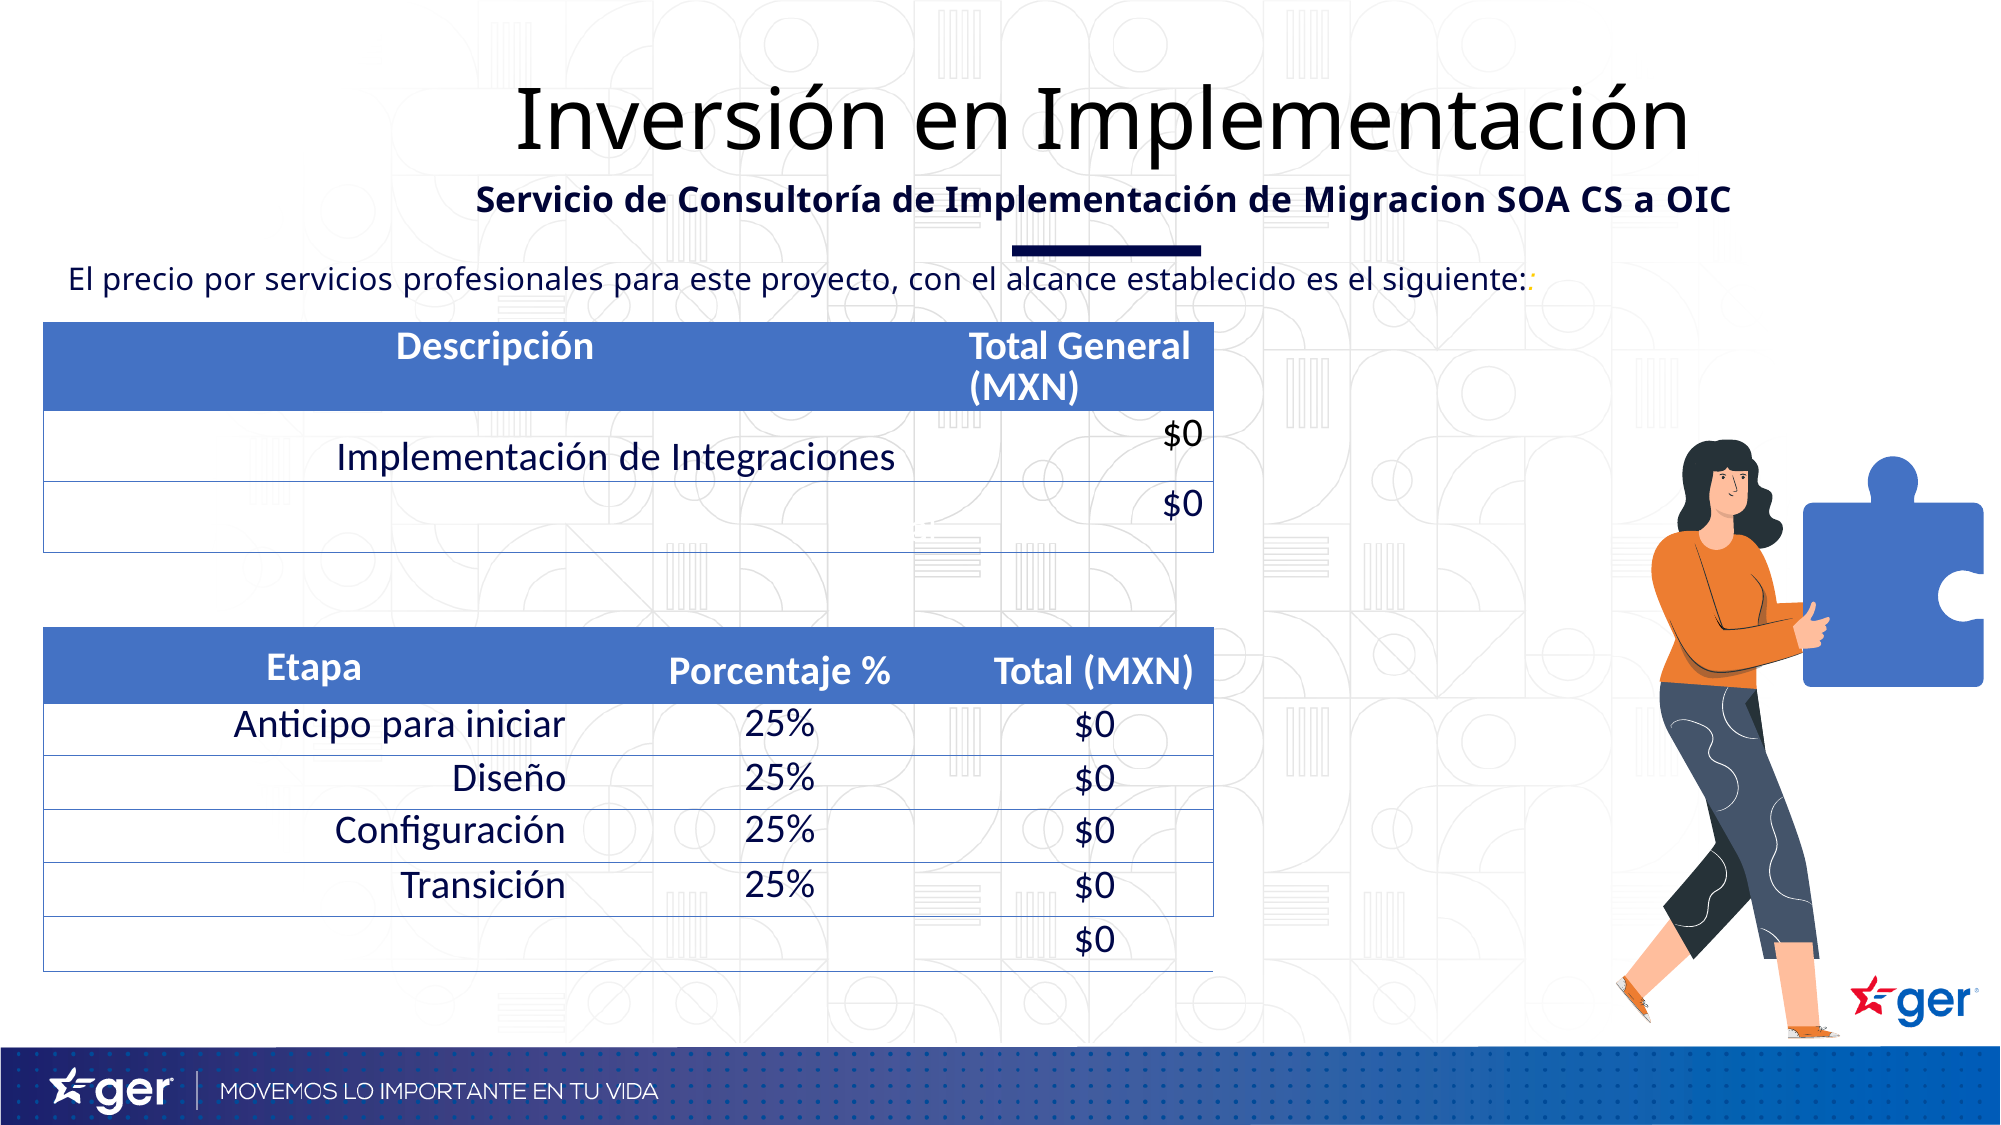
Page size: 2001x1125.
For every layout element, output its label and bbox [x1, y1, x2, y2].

picture [0, 0, 2000, 1125]
text_box [1615, 439, 1984, 1039]
